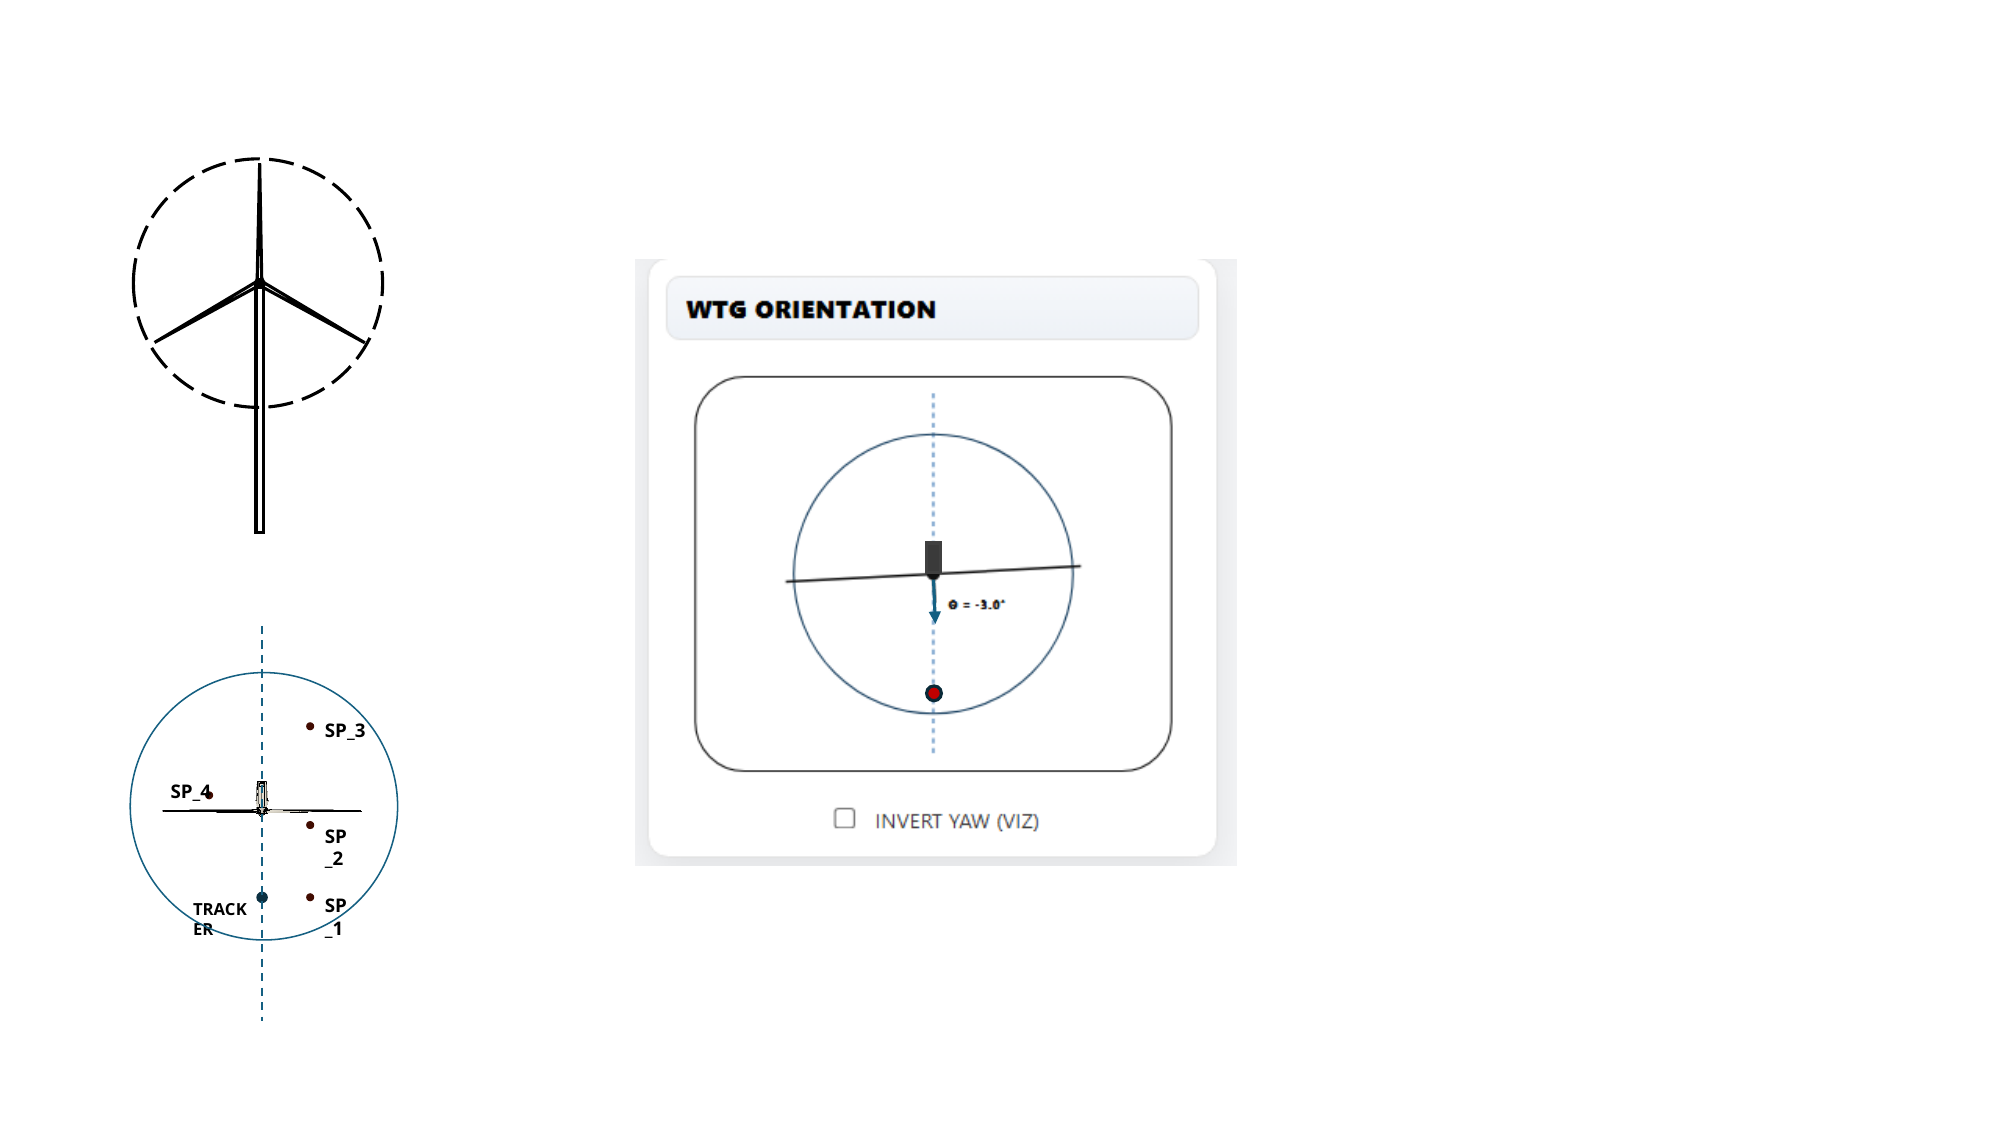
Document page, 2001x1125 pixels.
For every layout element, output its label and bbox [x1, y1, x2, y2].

text_box [129, 625, 399, 1022]
picture [634, 258, 1238, 867]
text_box [132, 158, 384, 534]
